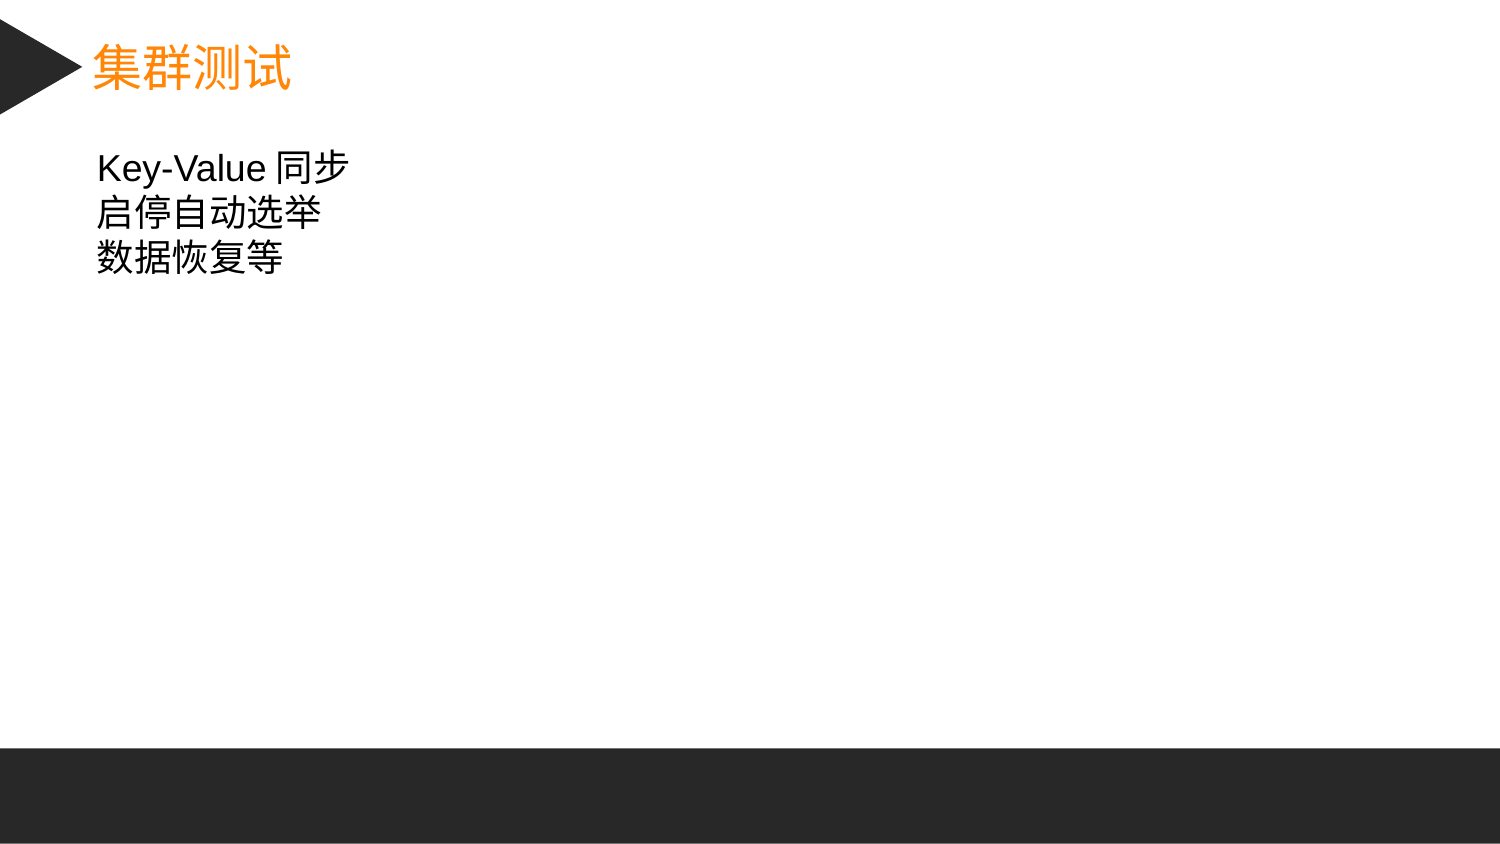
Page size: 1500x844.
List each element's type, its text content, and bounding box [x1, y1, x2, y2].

text_box 集群测试 [78, 29, 308, 104]
text_box [0, 19, 83, 115]
text_box Key-Value同步 启停自动选举 数据恢复等 [82, 136, 1435, 287]
text_box [0, 748, 1500, 844]
